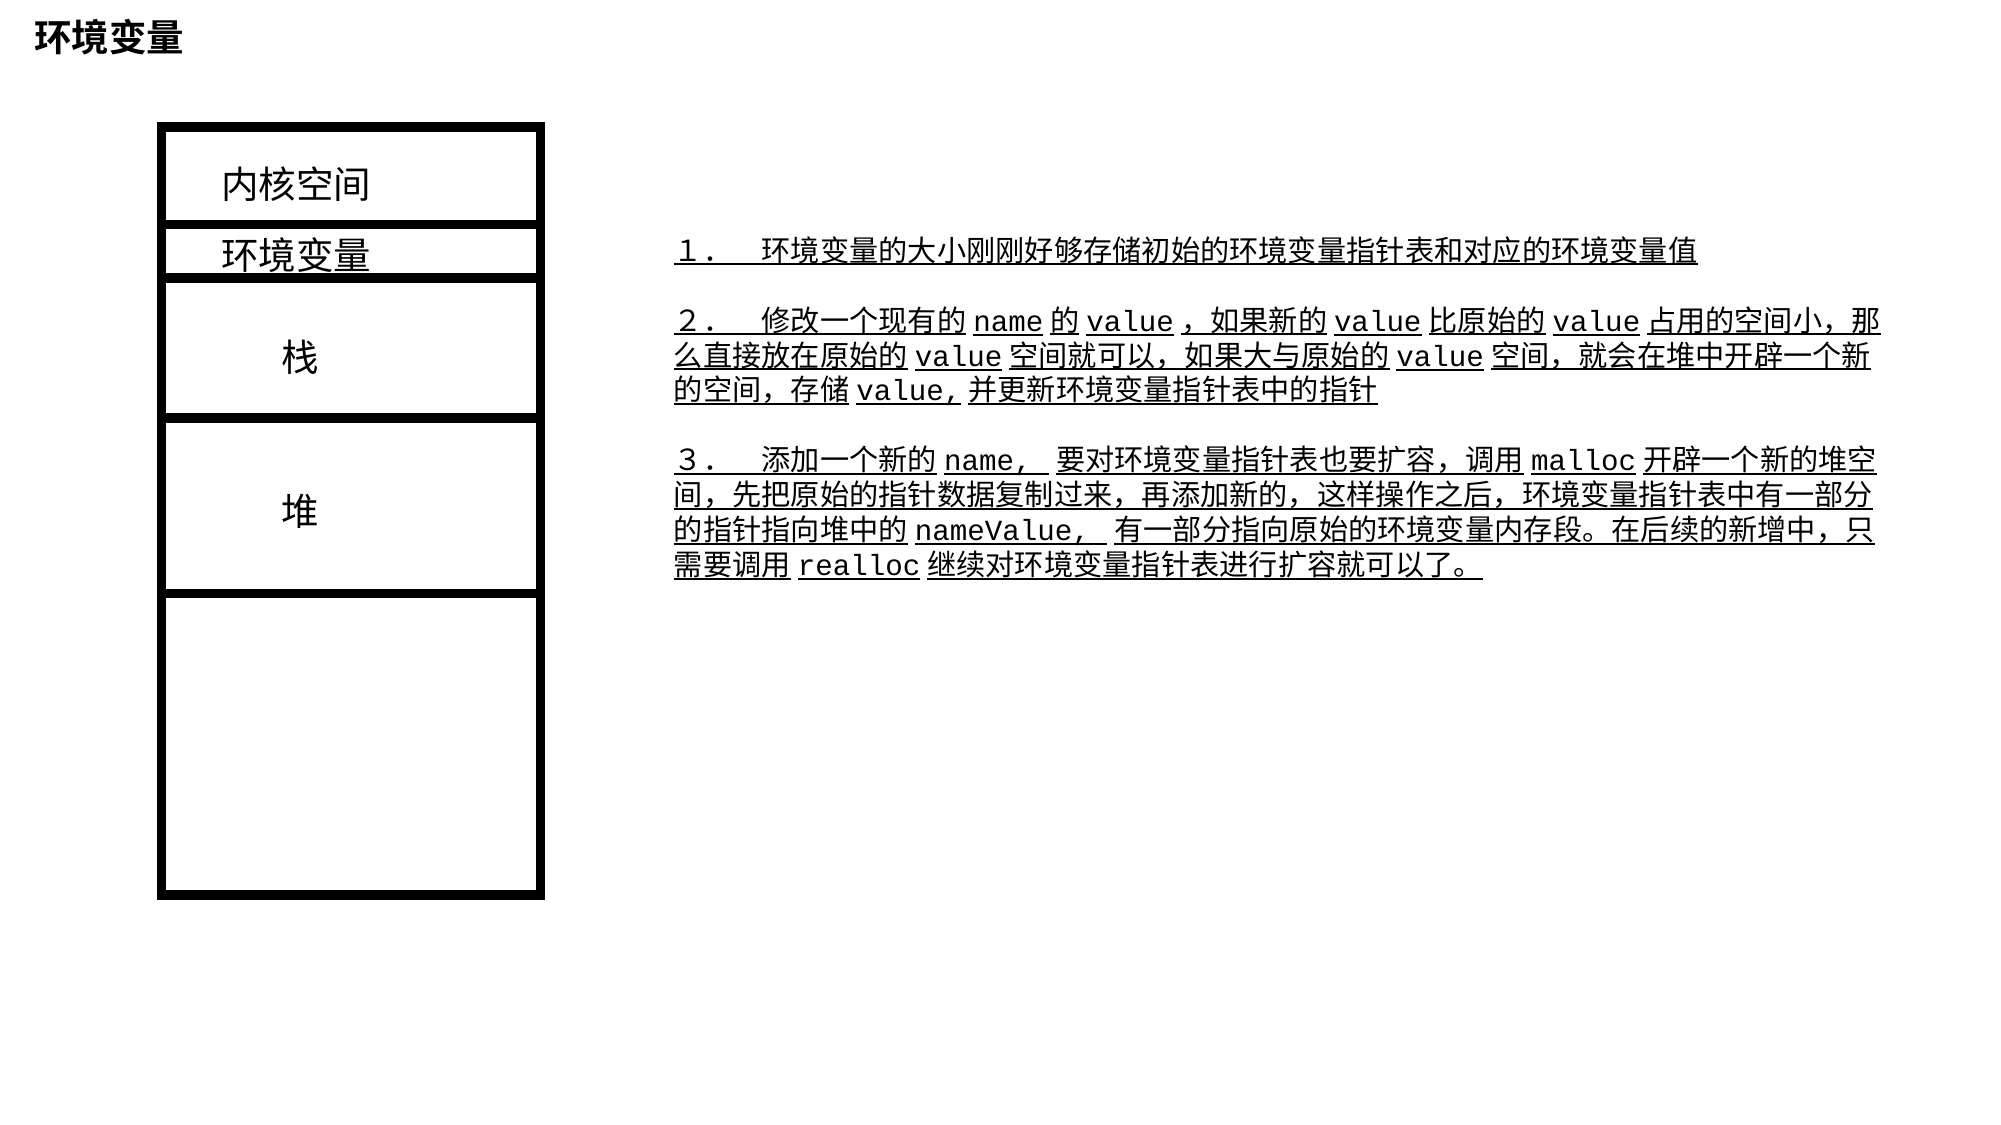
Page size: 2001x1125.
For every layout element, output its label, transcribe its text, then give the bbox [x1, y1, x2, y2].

text_box 栈 [267, 326, 528, 387]
text_box 堆 [267, 480, 528, 541]
text_box 环境变量 [19, 6, 423, 67]
text_box 环境变量 [206, 278, 467, 285]
text_box [160, 126, 541, 896]
text_box 内核空间 [206, 153, 467, 214]
text_box 环境变量 [206, 225, 467, 277]
text_box １． 环境变量的大小刚刚好够存储初始的环境变量指针表和对应的环境变量值 ２． 修改一个现有的name的value，如果新的value比原始的value占用的空间小，那么直接放在原始的value空间就可以，如果大与原始的value空间，就会在堆中开辟一个新的空间，存储value,并更新环境变量指针表中的指针 ３． 添加一个新的name, 要对环境变量指针表也要扩容，调用malloc开辟一个新的堆空间，先把原始的指针数据复制过来，再添加新的，这样操作之后，环境变量指针表中有一部分的指针指向堆中的nameValue, 有一部分指向原始的环境变量内存段。在后续的新增中，只需要调用realloc继续对环境变量指针表进行扩容就可以了。 [659, 224, 1914, 624]
